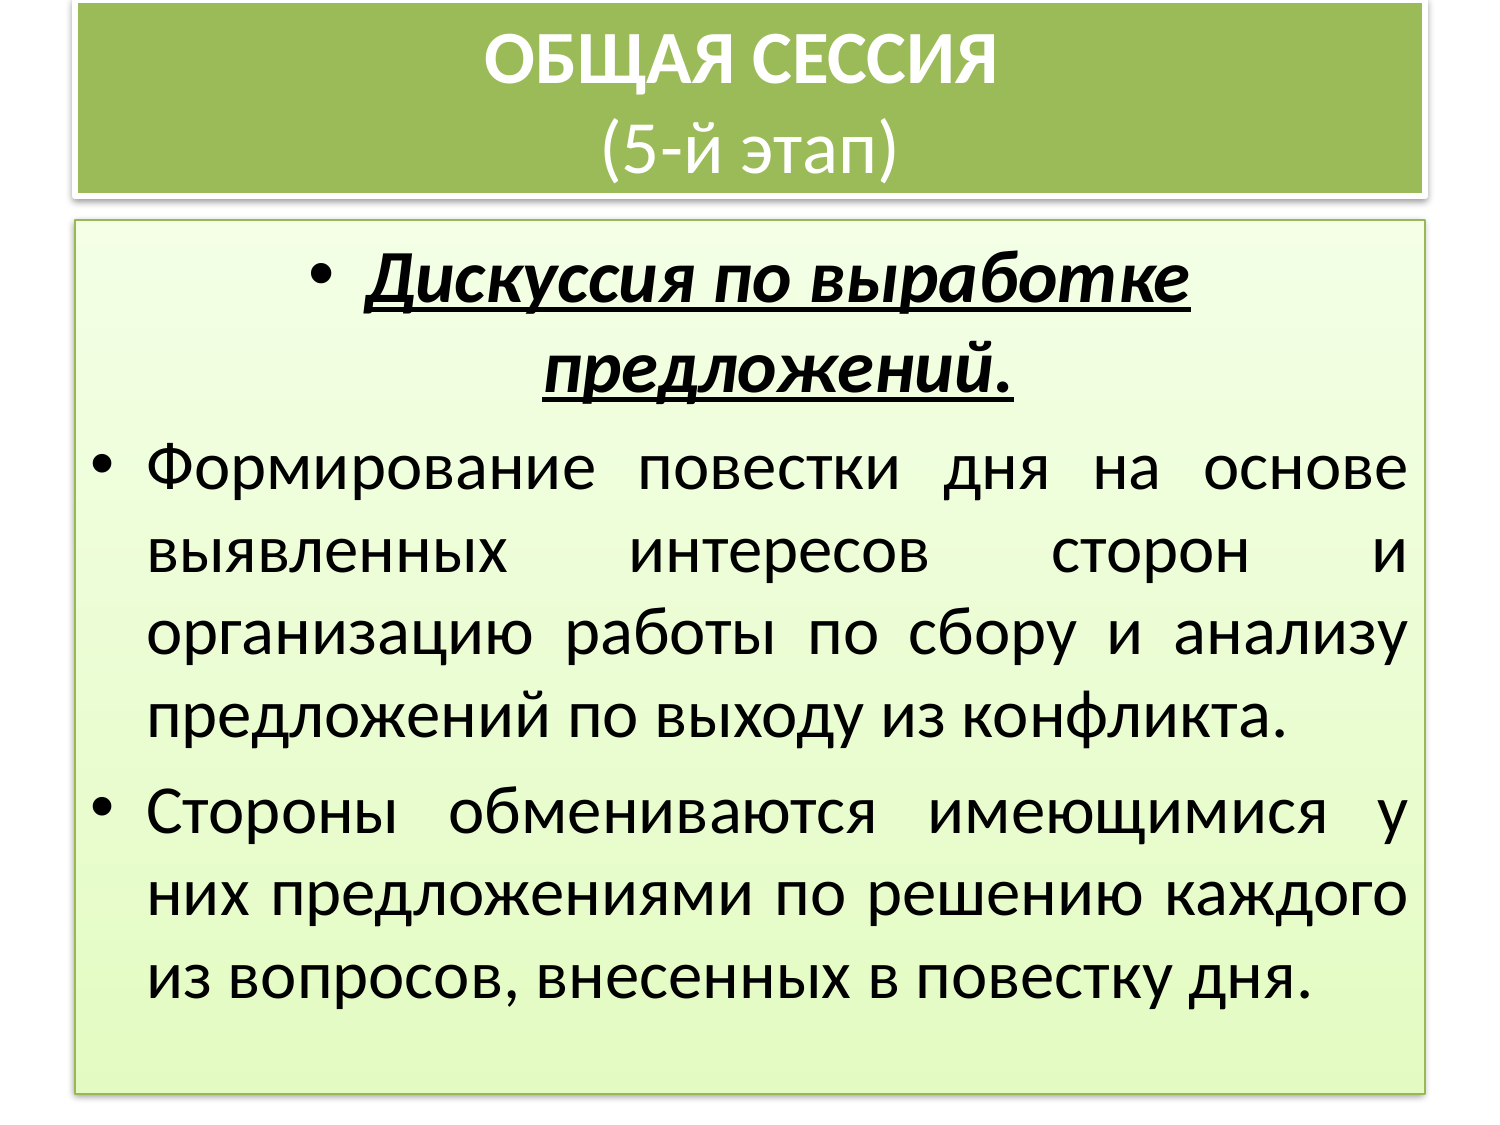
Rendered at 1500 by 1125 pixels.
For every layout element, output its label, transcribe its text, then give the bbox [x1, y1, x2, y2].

title ОБЩАЯ СЕССИЯ (5-й этап) [72, 0, 1428, 199]
list Дискуссия по выработке предложений. Формирование повестки дня на основе выявленных интересов сторон и организацию работы по сбору и анализу предложений по выходу из конфликта. Стороны обмениваются имеющимися у них предложениями по решению каждого из вопросов, внесенных в повестку дня. [74, 219, 1426, 1095]
